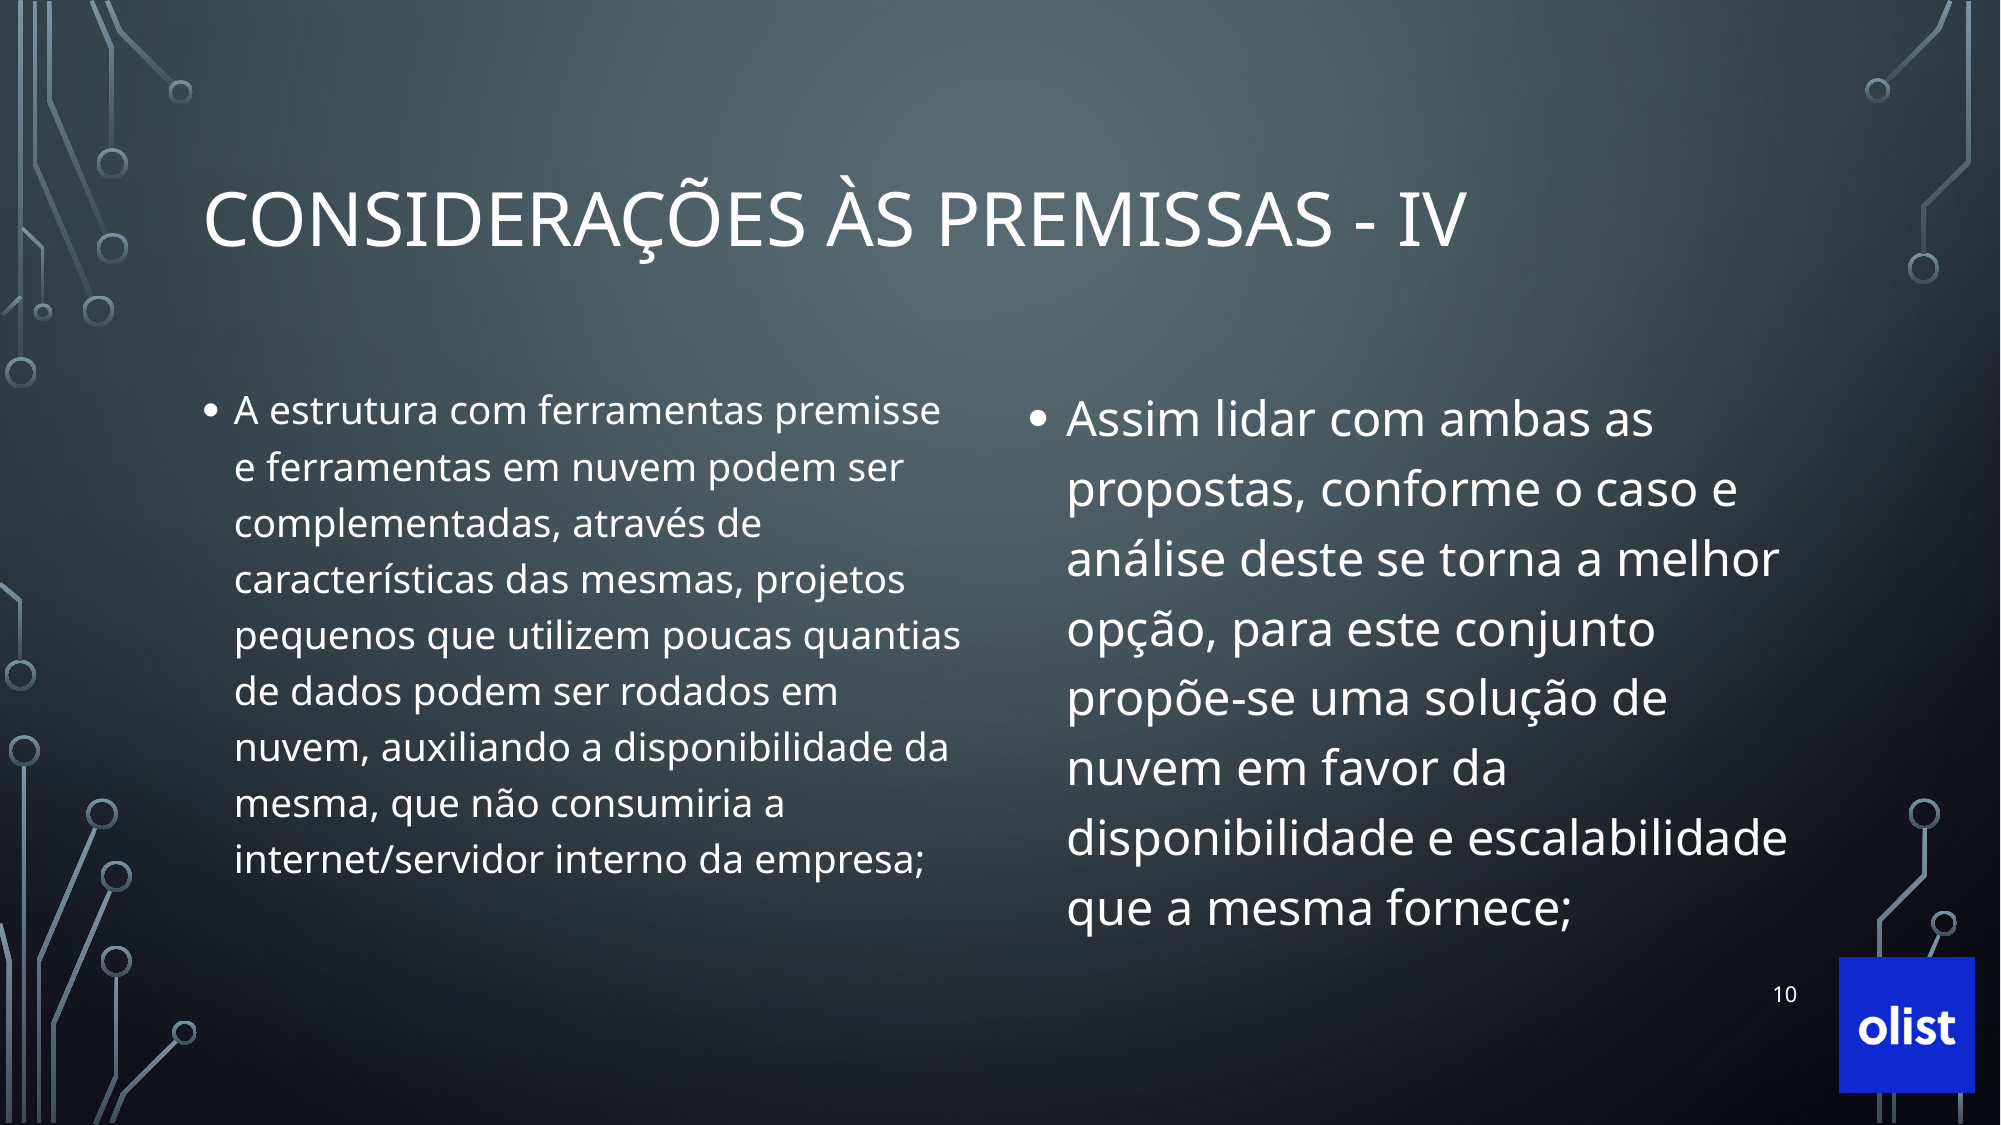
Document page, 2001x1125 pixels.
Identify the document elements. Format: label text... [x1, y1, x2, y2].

title Considerações às premissas - IV [187, 101, 1813, 344]
picture [1839, 957, 1975, 1094]
list Assim lidar com ambas as propostas, conforme o caso e análise deste se torna a melhor opção, para este conjunto propõe-se uma solução de nuvem em favor da disponibilidade e escalabilidade que a mesma fornece; [1012, 369, 1813, 950]
list A estrutura com ferramentas premisse e ferramentas em nuvem podem ser complementadas, através de características das mesmas, projetos pequenos que utilizem poucas quantias de dados podem ser rodados em nuvem, auxiliando a disponibilidade da mesma, que não consumiria a internet/servidor interno da empresa; [187, 369, 988, 950]
slide_number 10 [1685, 965, 1813, 1025]
